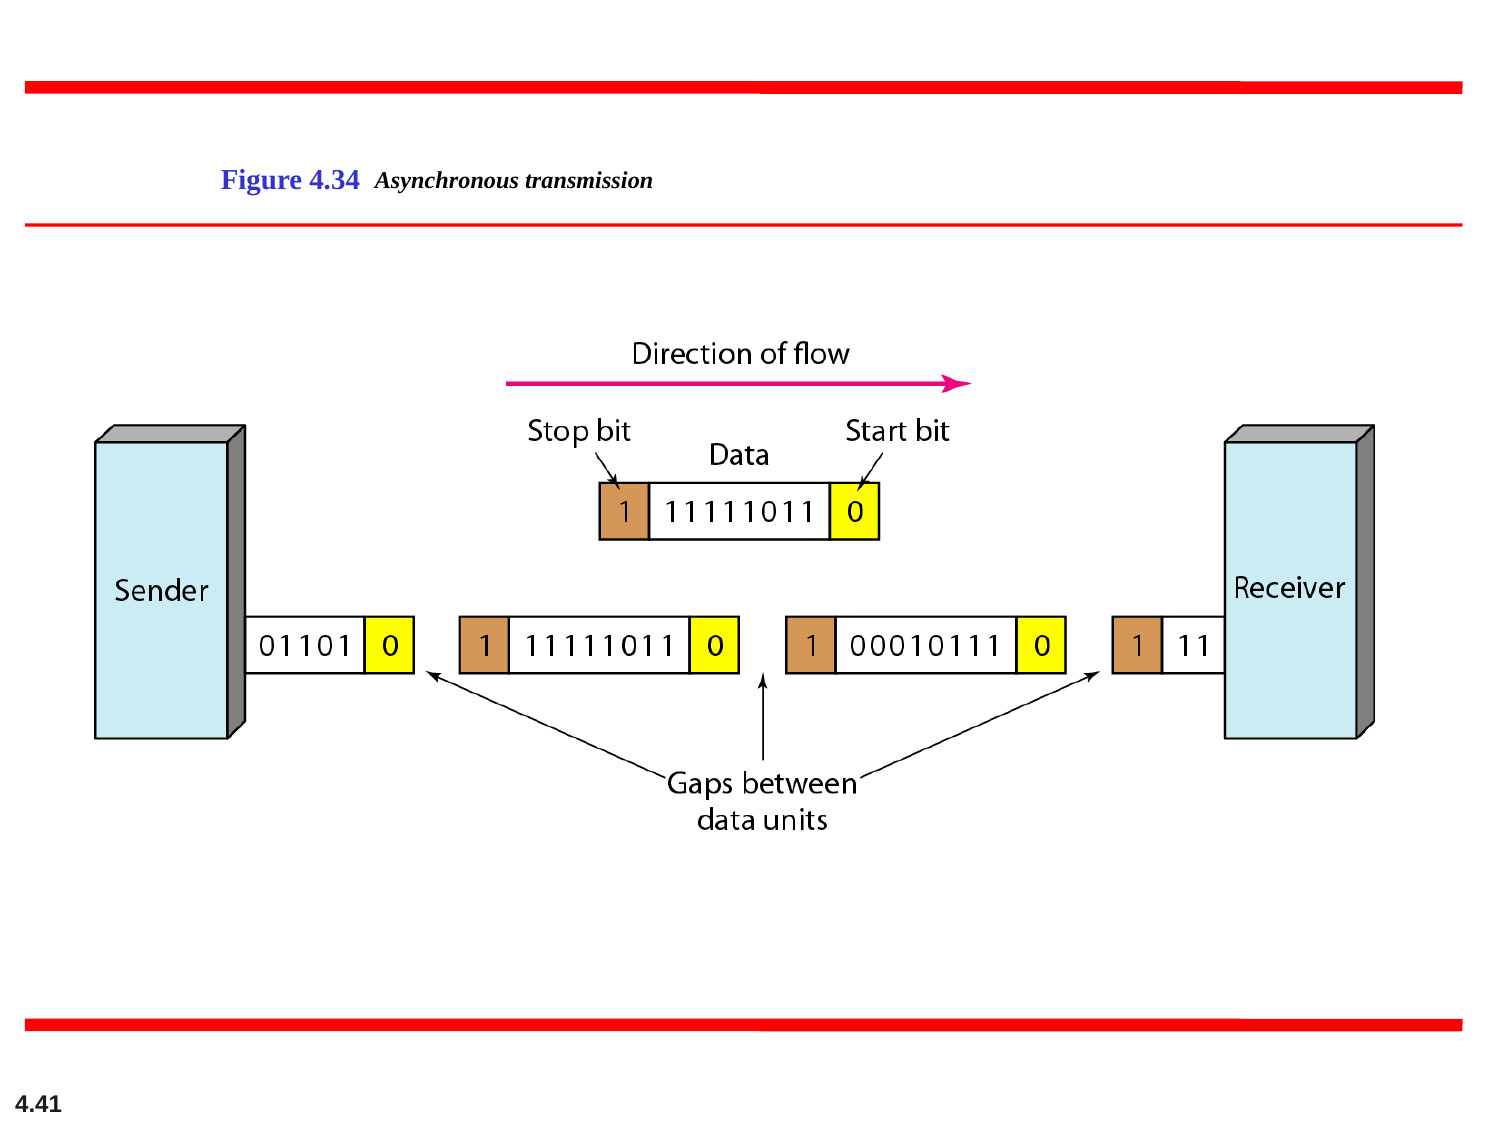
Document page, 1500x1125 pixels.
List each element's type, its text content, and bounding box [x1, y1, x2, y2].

slide_number 4.41 [0, 1049, 313, 1125]
picture [94, 337, 1376, 838]
text_box Figure 4.34 Asynchronous transmission [205, 125, 669, 203]
